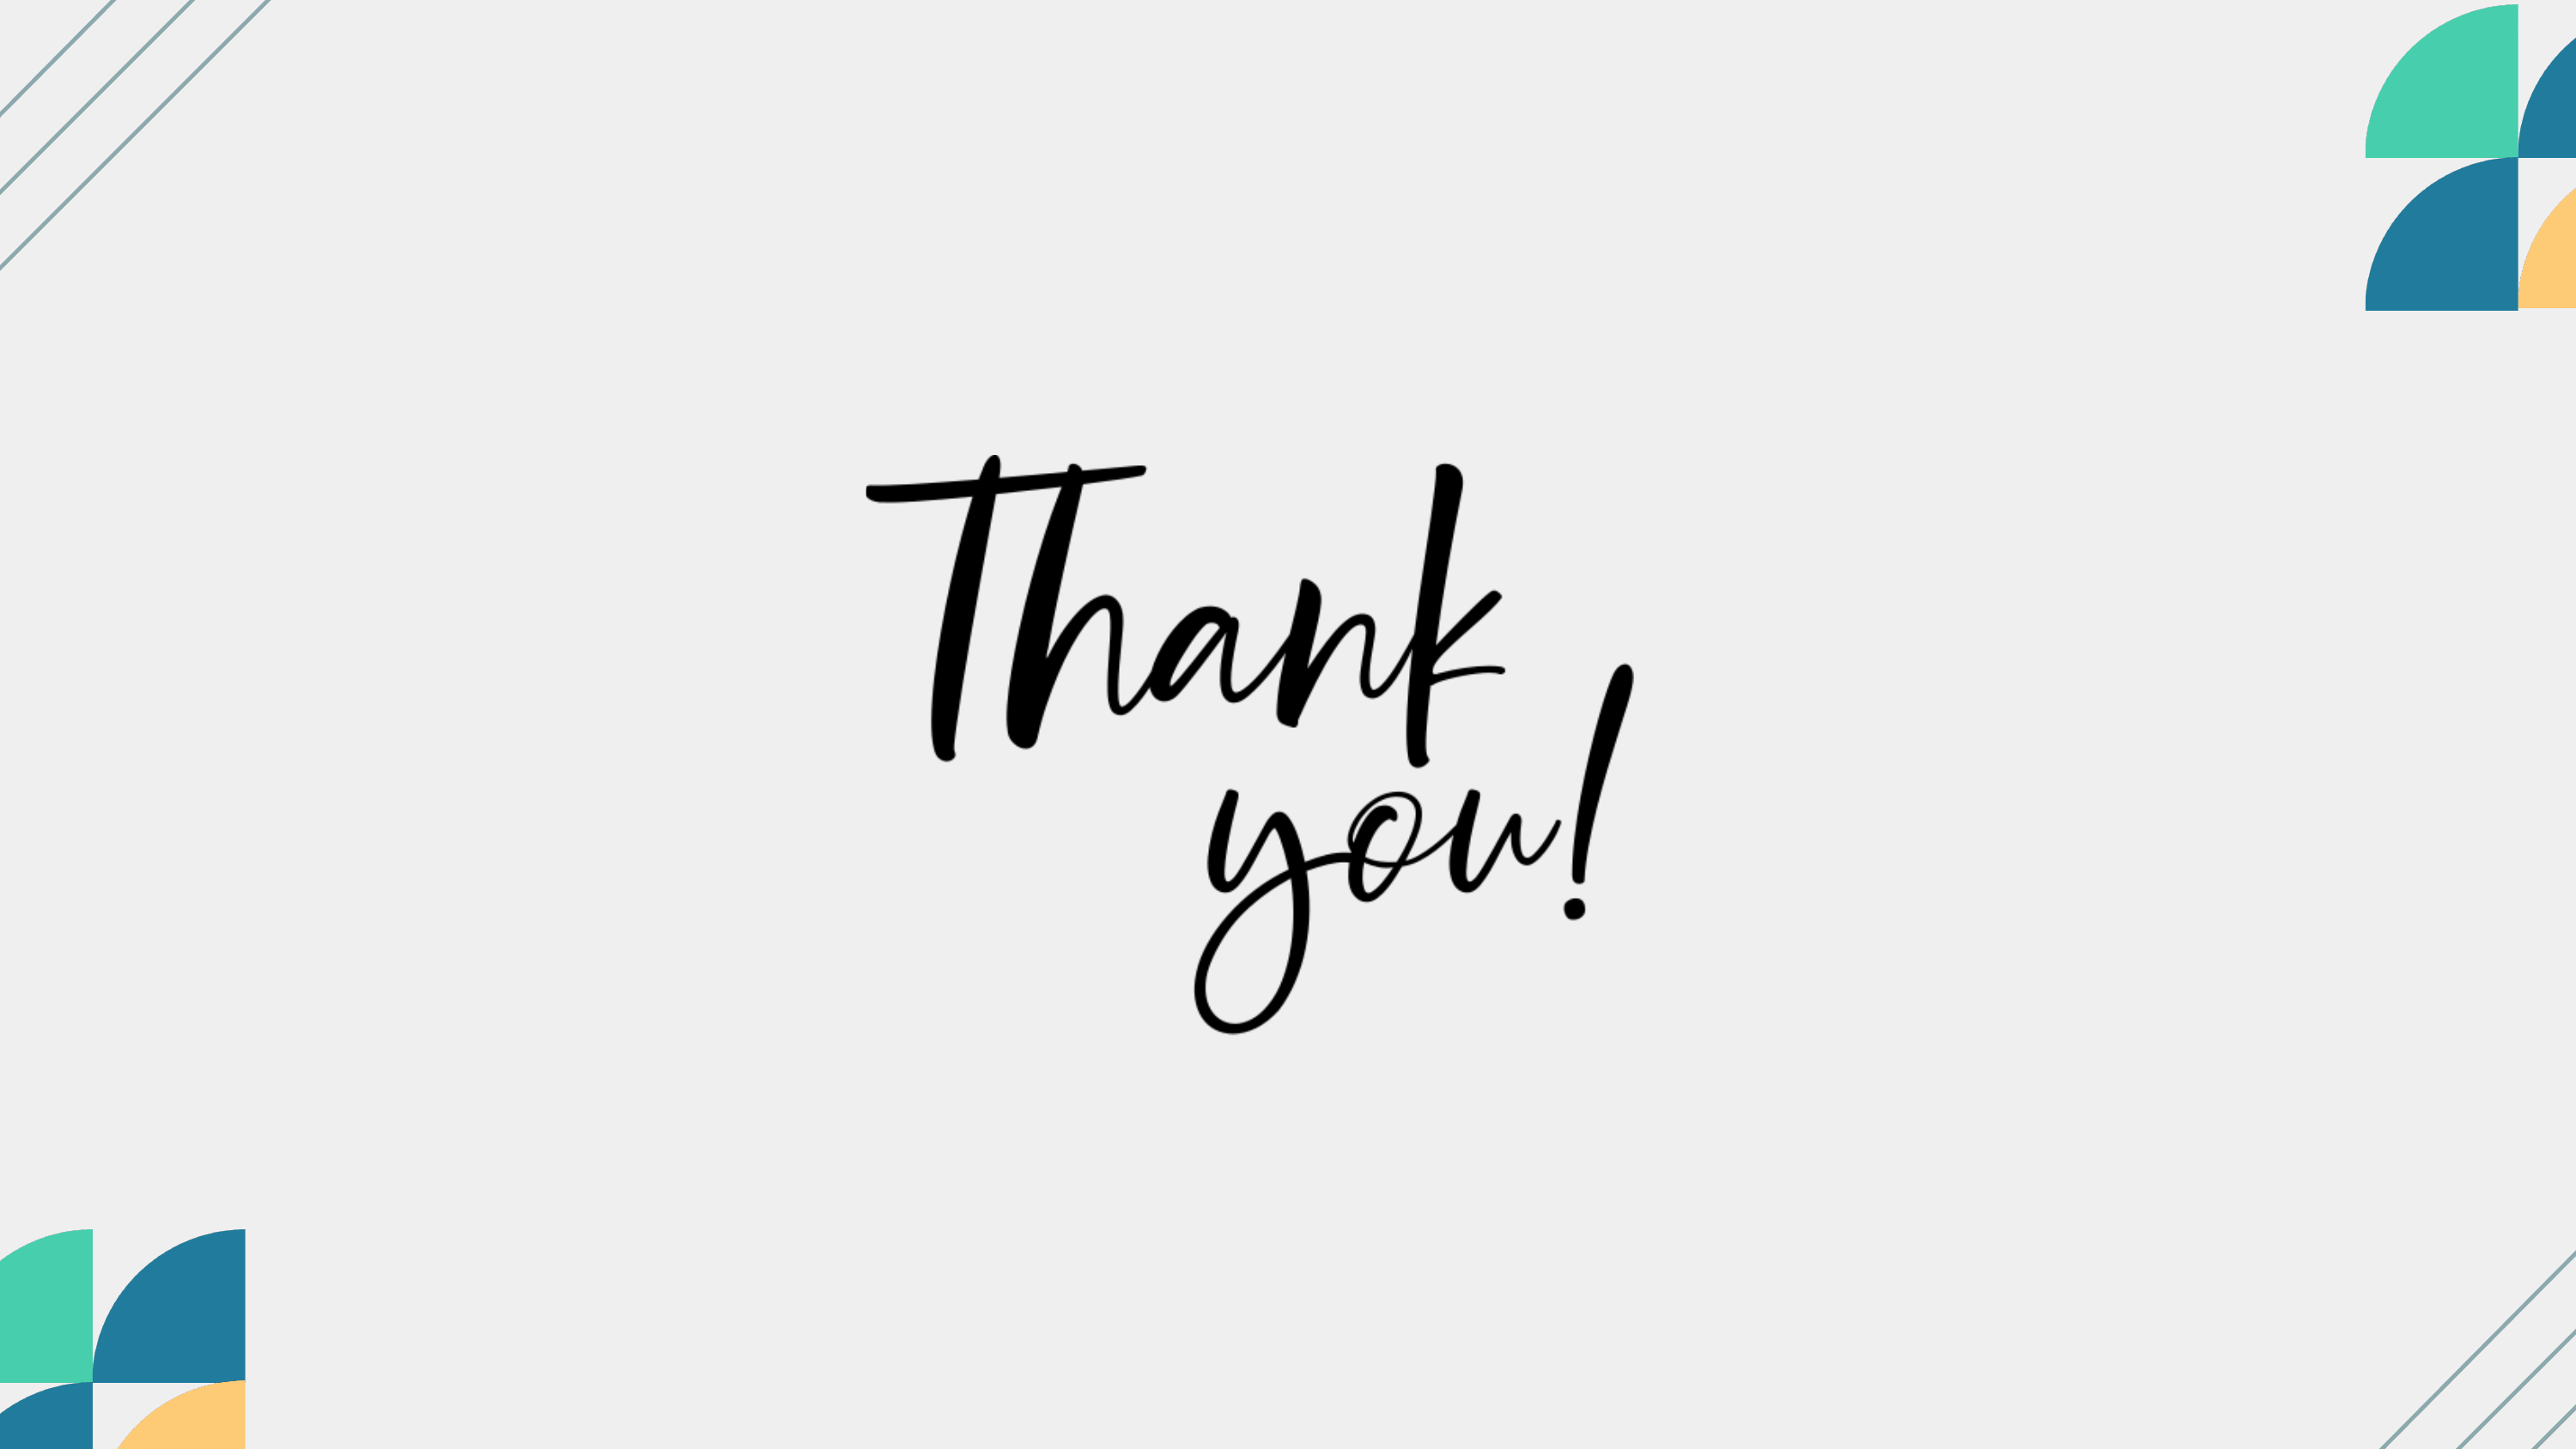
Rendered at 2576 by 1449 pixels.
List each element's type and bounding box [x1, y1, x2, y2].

text_box [0, 1382, 93, 1449]
text_box [92, 1229, 246, 1380]
text_box [2518, 155, 2576, 308]
text_box [866, 455, 1634, 1035]
text_box [2365, 157, 2518, 311]
text_box [2365, 4, 2518, 157]
text_box [0, 1229, 92, 1382]
text_box [2518, 4, 2576, 155]
text_box [92, 1380, 246, 1449]
